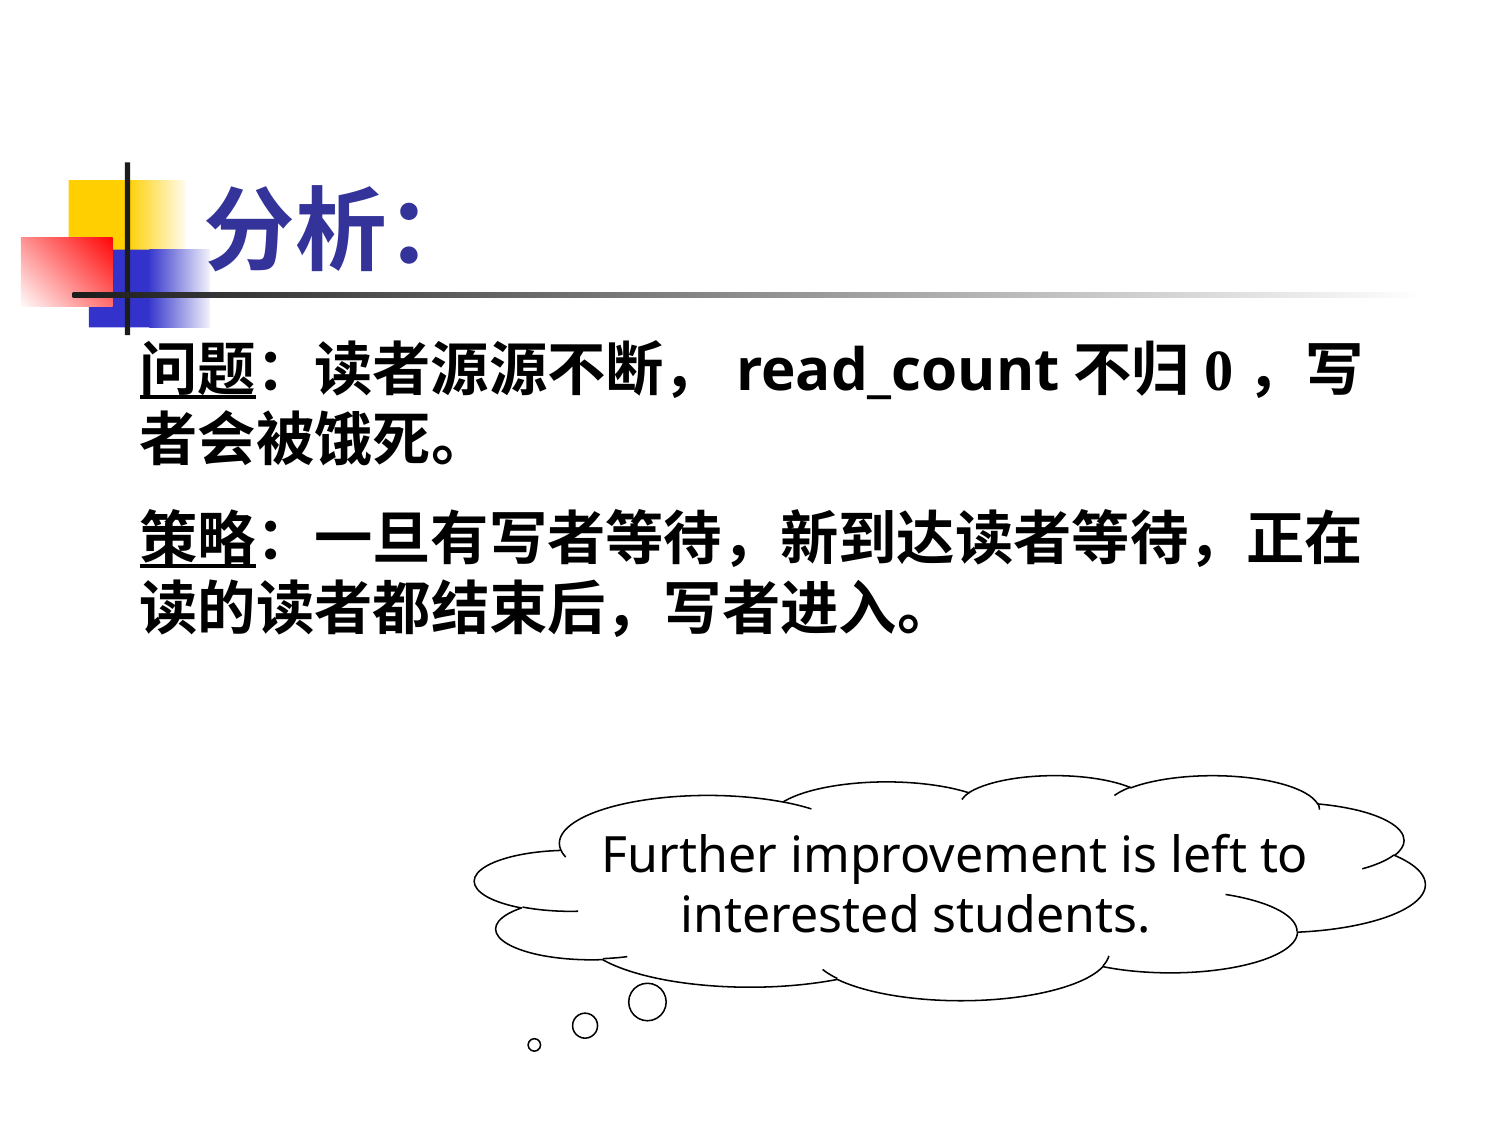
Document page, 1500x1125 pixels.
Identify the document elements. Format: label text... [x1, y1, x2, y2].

text_box 问题：读者源源不断，read_count不归0，写者会被饿死。 策略：一旦有写者等待，新到达读者等待，正在读的读者都结束后，写者进入。 [124, 324, 1400, 734]
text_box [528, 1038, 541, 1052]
text_box Further improvement is left to interested students. [474, 775, 1426, 1001]
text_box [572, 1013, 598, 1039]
title 分析： [188, 101, 1468, 289]
text_box Further improvement is left to interested students. [628, 983, 667, 1021]
